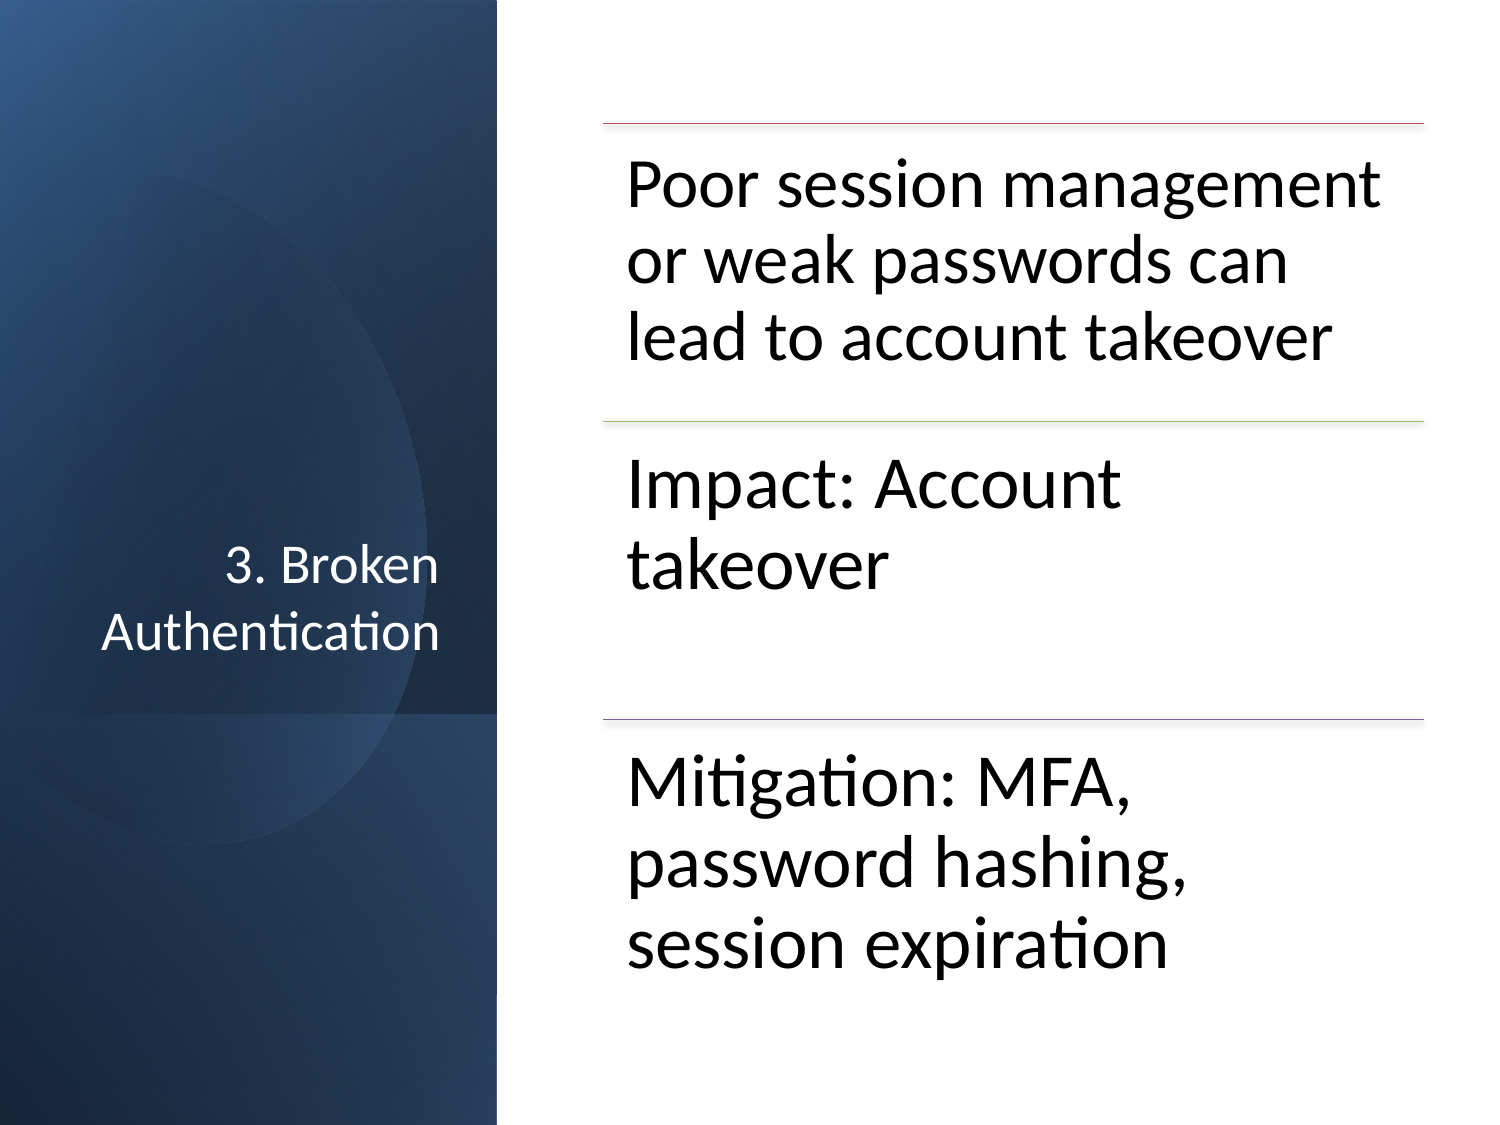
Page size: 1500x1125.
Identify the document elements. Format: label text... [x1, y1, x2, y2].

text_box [603, 123, 1424, 1018]
text_box [0, 0, 497, 1125]
title 3. Broken Authentication [72, 276, 456, 670]
text_box [497, 0, 1500, 1125]
